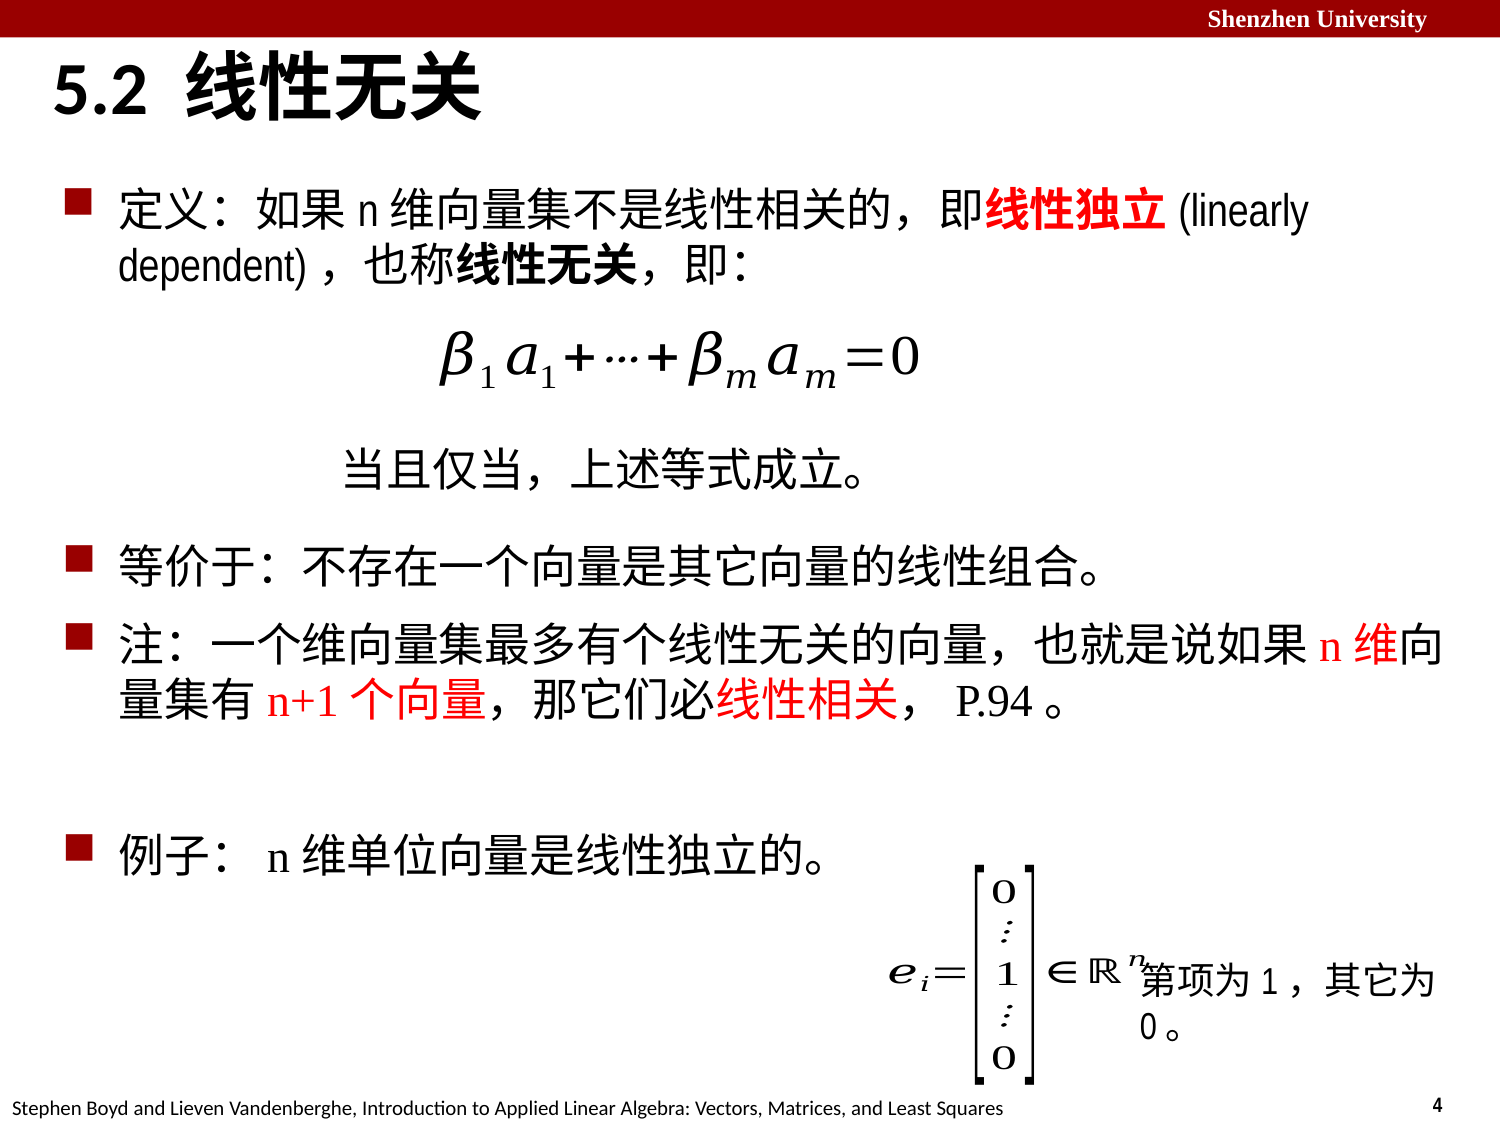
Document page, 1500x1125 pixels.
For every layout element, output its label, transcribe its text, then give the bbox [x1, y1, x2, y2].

text_box 5.2 线性无关 [37, 37, 1482, 131]
